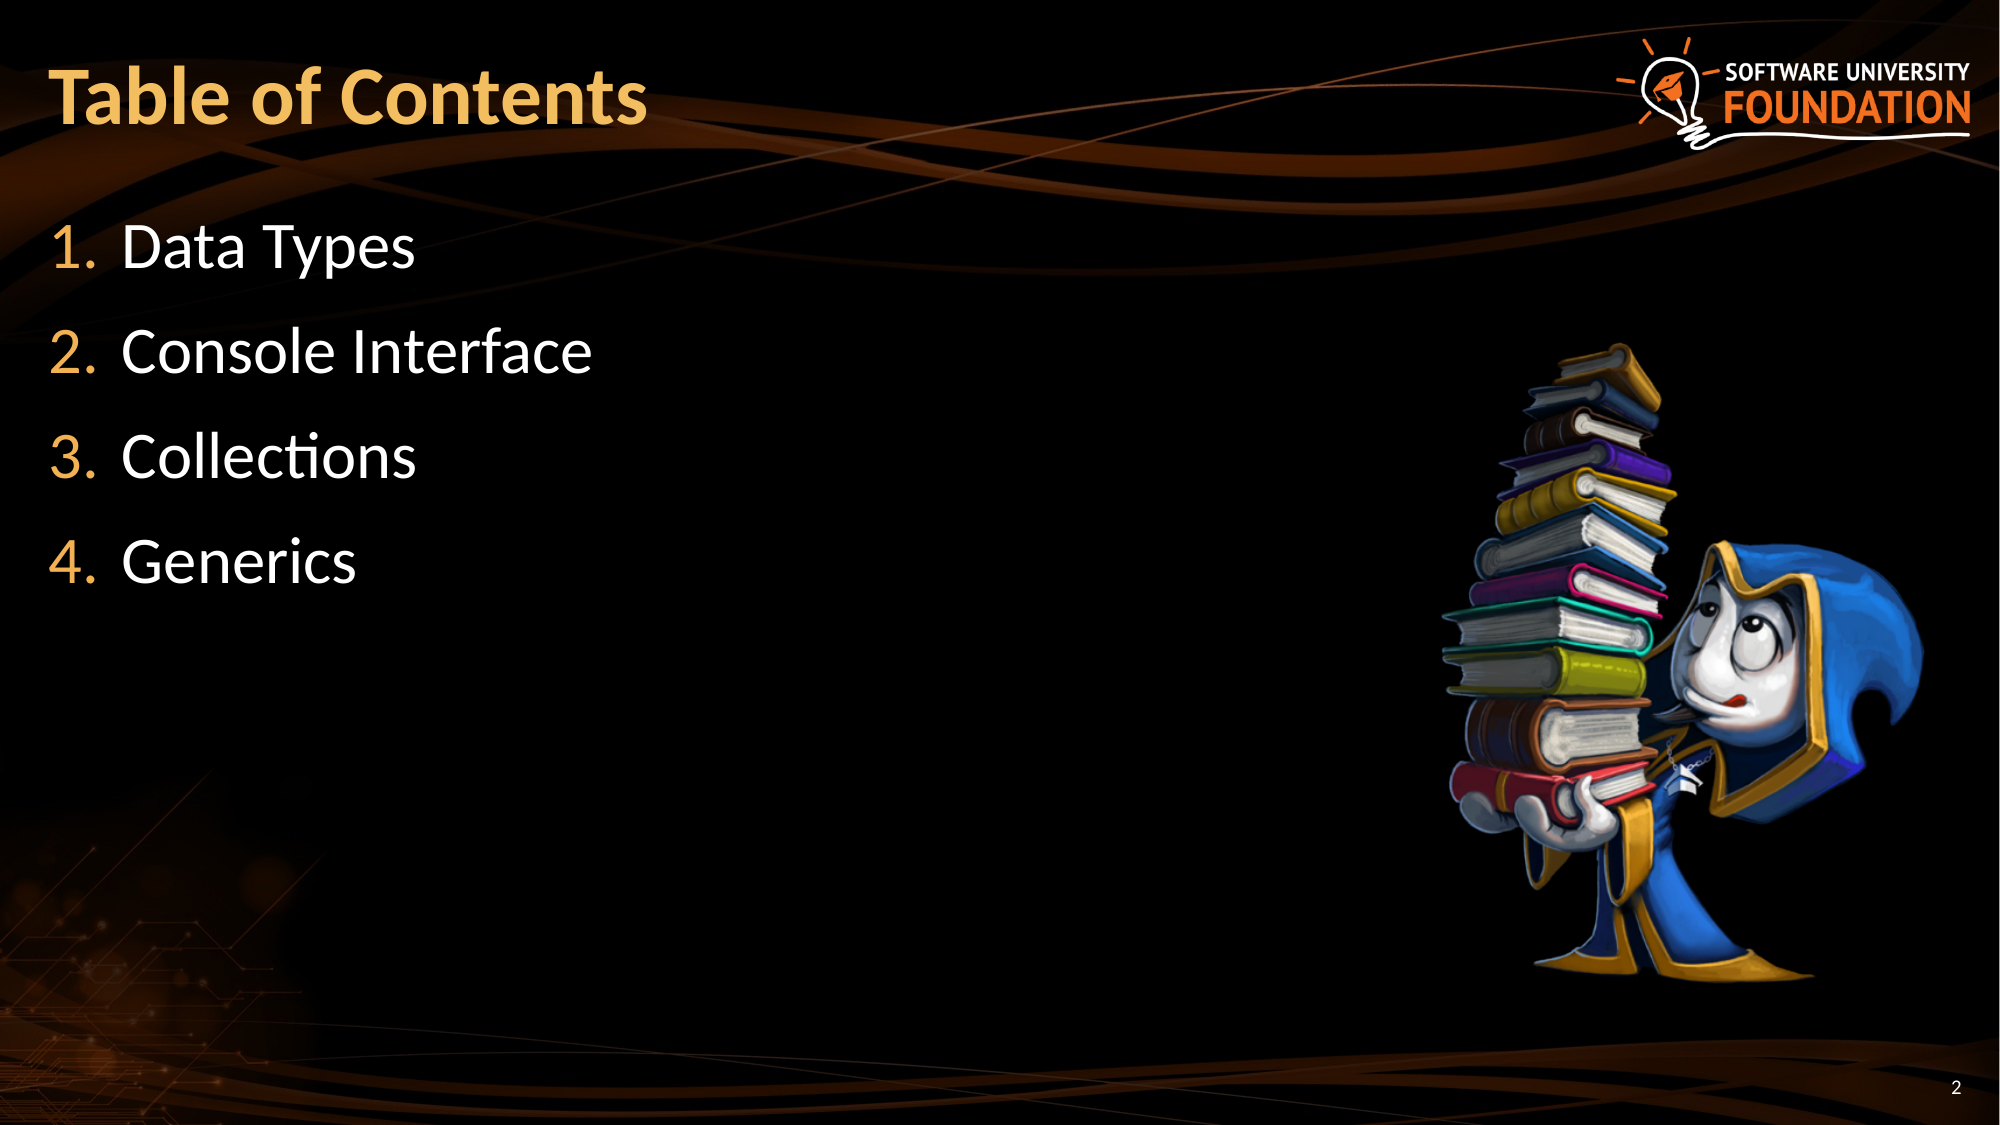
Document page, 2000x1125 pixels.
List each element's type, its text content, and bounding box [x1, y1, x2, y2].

title Table of Contents [30, 6, 1602, 189]
list Data Types Console Interface Collections Generics [31, 195, 1968, 1071]
picture [0, 0, 2000, 1125]
slide_number 2 [1897, 1070, 1968, 1103]
